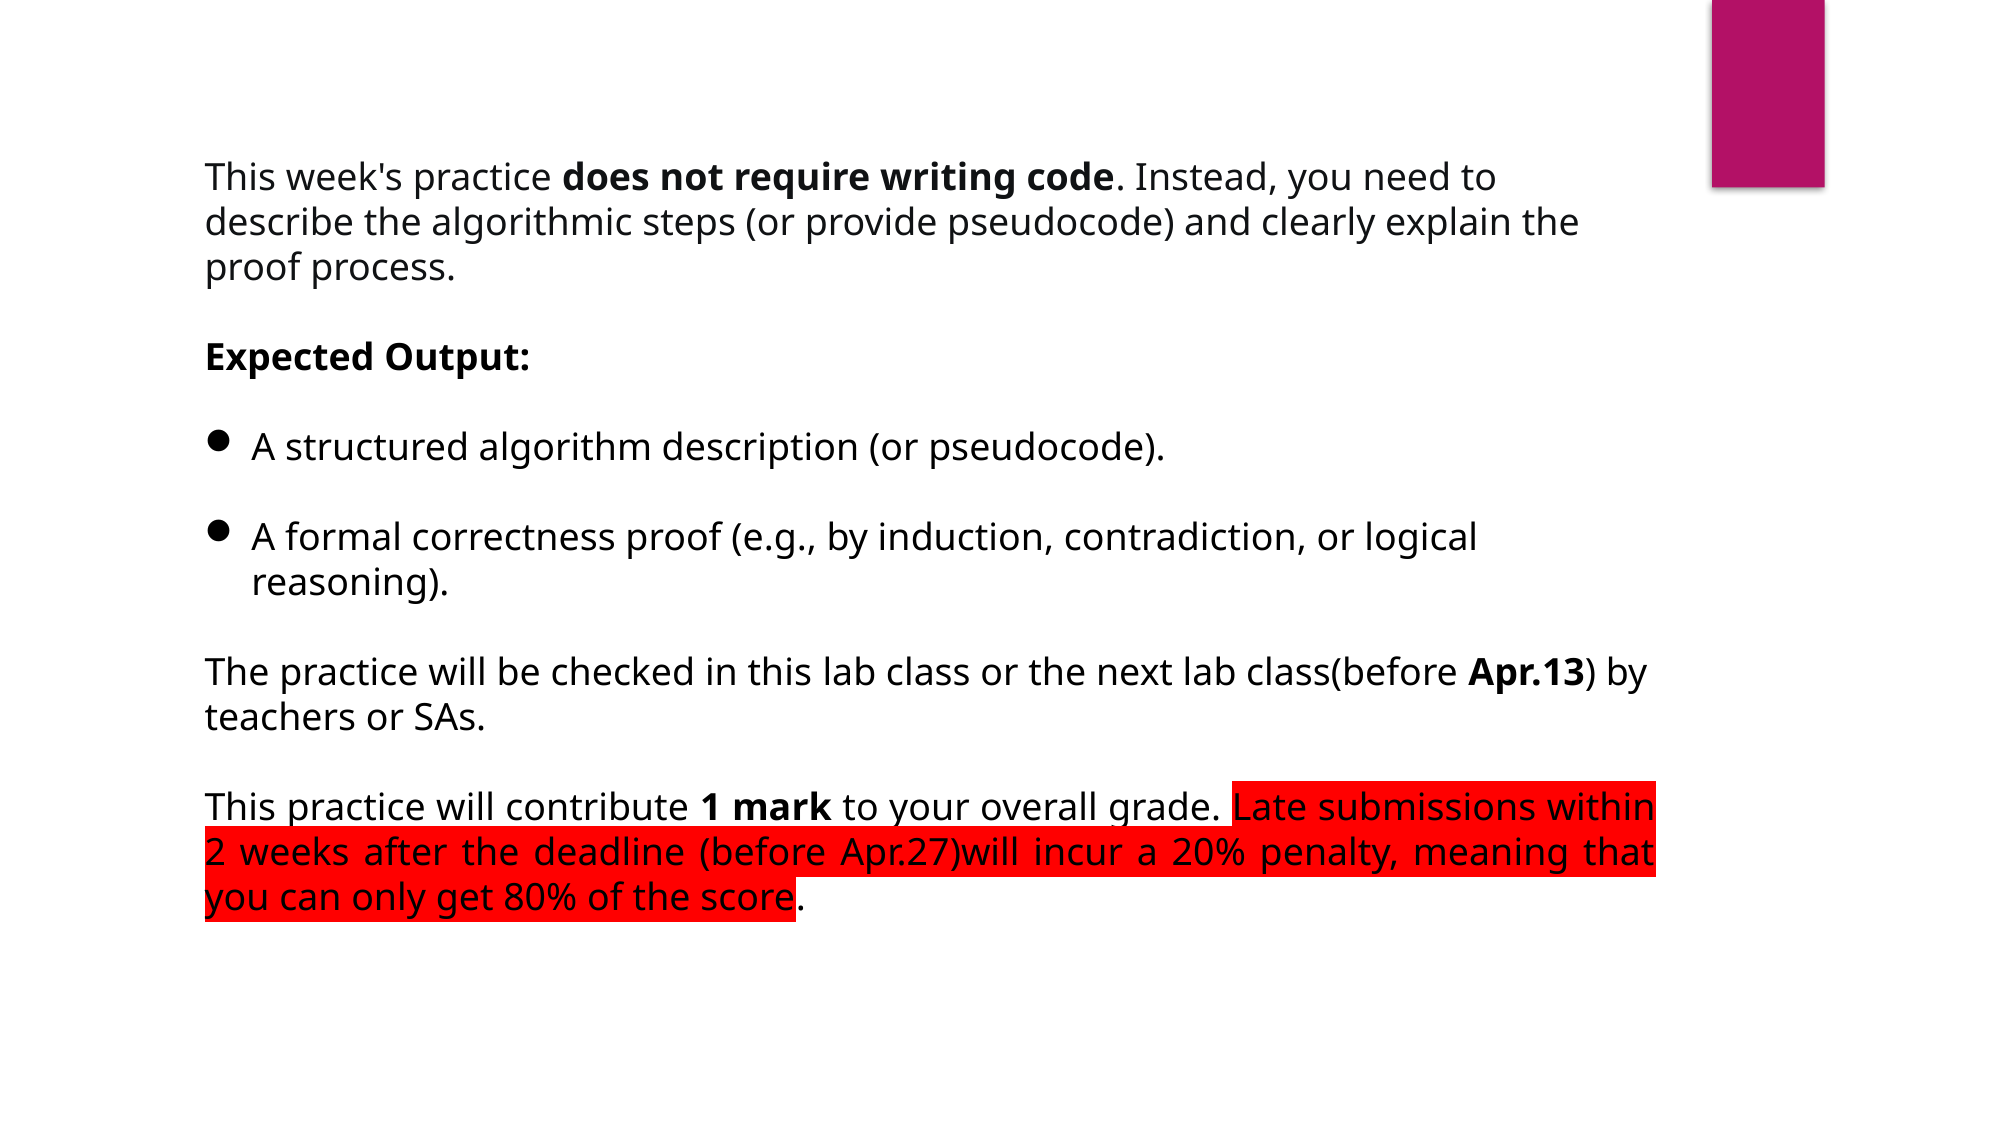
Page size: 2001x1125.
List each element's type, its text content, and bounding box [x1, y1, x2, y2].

text_box This week's practice does not require writing code. Instead, you need to describe the algorithmic steps (or provide pseudocode) and clearly explain the proof process. Expected Output: A structured algorithm description (or pseudocode). A formal correctness proof (e.g., by induction, contradiction, or logical reasoning). The practice will be checked in this lab class or the next lab class(before Apr.13) by teachers or SAs. This practice will contribute 1 mark to your overall grade. Late submissions within 2 weeks after the deadline (before Apr.27)will incur a 20% penalty, meaning that you can only get 80% of the score. [189, 145, 1671, 971]
